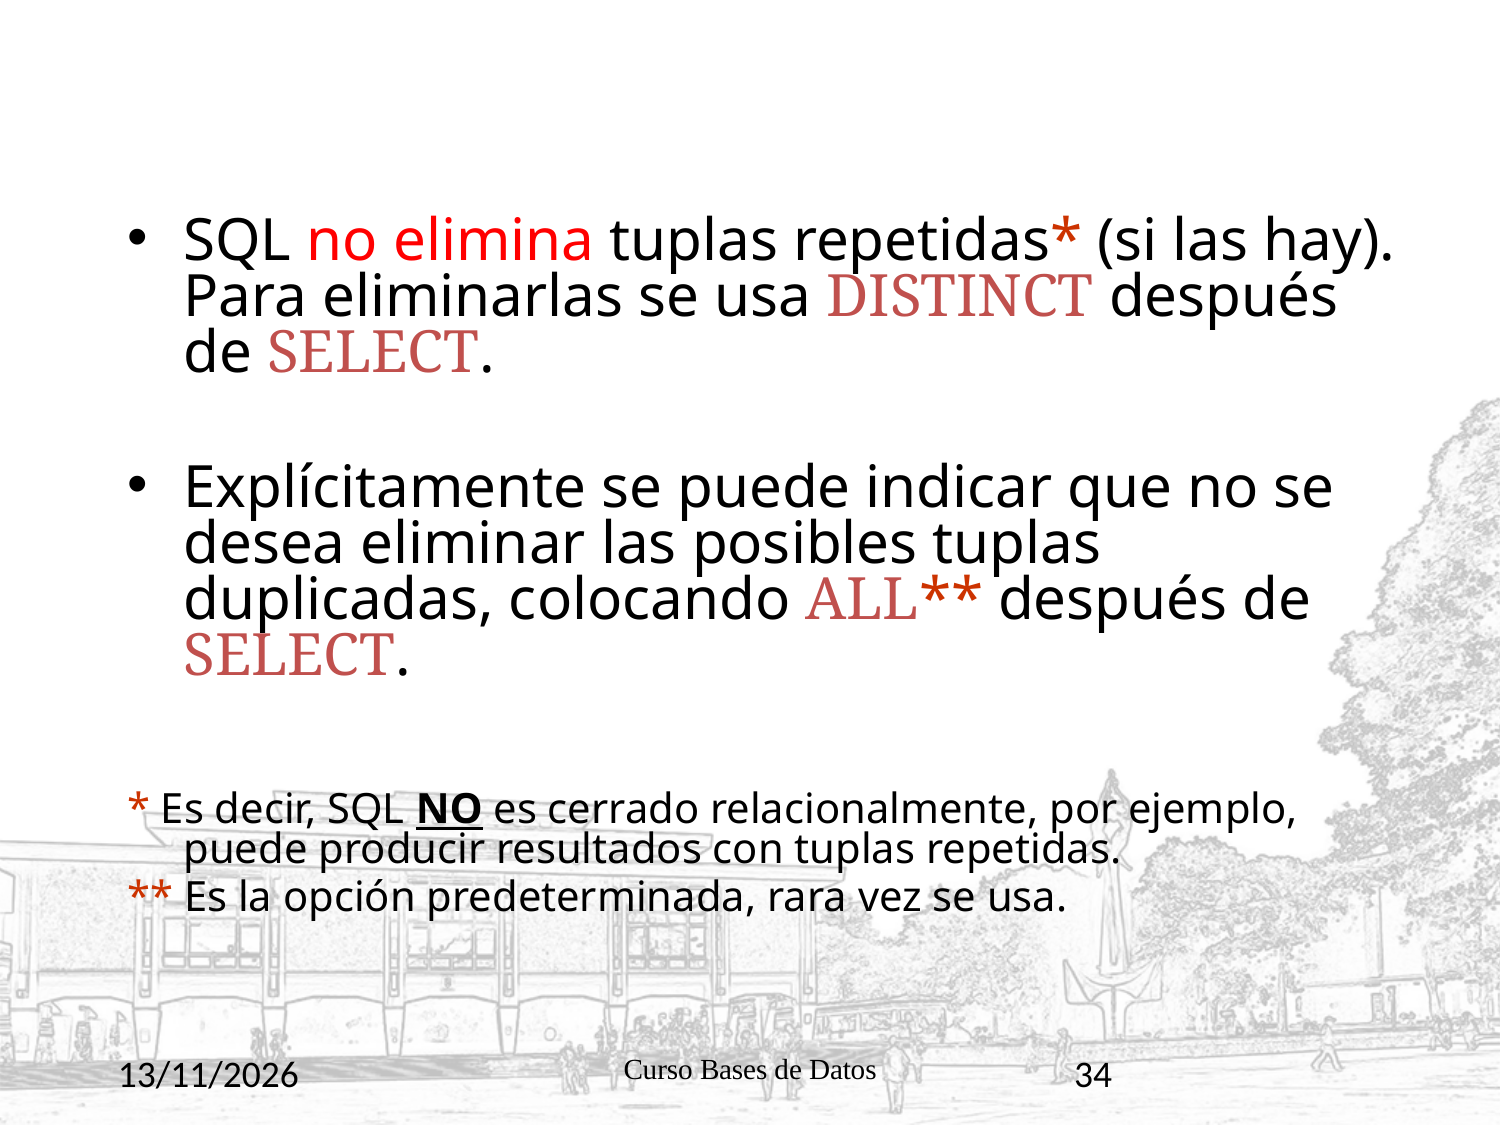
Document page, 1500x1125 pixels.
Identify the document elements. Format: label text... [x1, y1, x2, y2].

footer Curso Bases de Datos [496, 1042, 1004, 1103]
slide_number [103, 1042, 441, 1103]
list SQL no elimina tuplas repetidas* (si las hay). Para eliminarlas se usa DISTINCT después de SELECT. Explícitamente se puede indicar que no se desea eliminar las posibles tuplas duplicadas, colocando ALL** después de SELECT. * Es decir, SQL NO es cerrado relacionalmente, por ejemplo, puede producir resultados con tuplas repetidas. ** Es la opción predeterminada, rara vez se usa. [112, 208, 1412, 1000]
slide_number 34 [1059, 1042, 1397, 1103]
